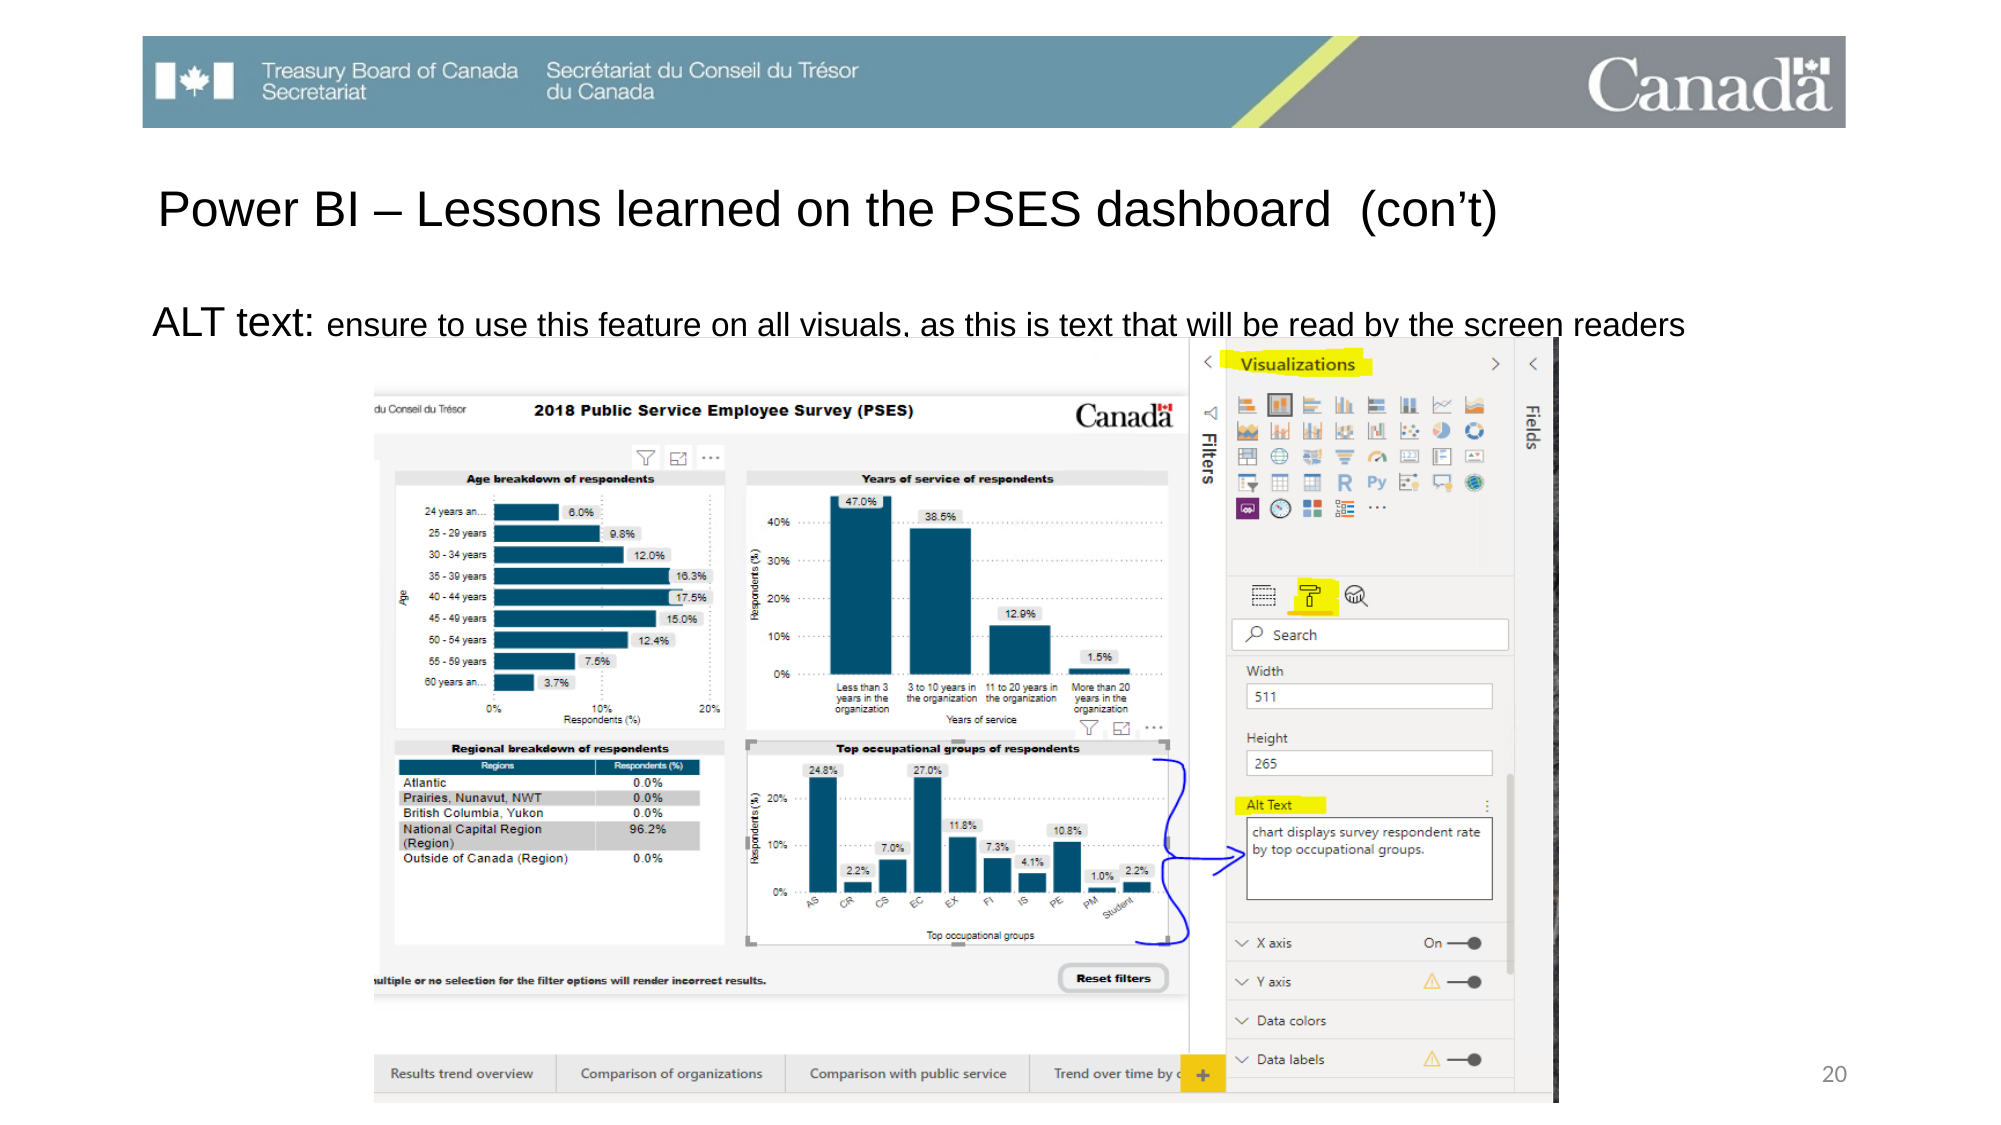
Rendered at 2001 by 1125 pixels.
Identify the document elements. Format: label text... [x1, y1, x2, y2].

slide_number 20 [1559, 1042, 1863, 1103]
text_box [142, 36, 1846, 128]
list ALT text: ensure to use this feature on all visuals, as this is text that will be read by the screen readers [137, 293, 1863, 1014]
picture [374, 337, 1559, 1103]
title Power BI – Lessons learned on the PSES dashboard (con’t) [142, 161, 1863, 260]
